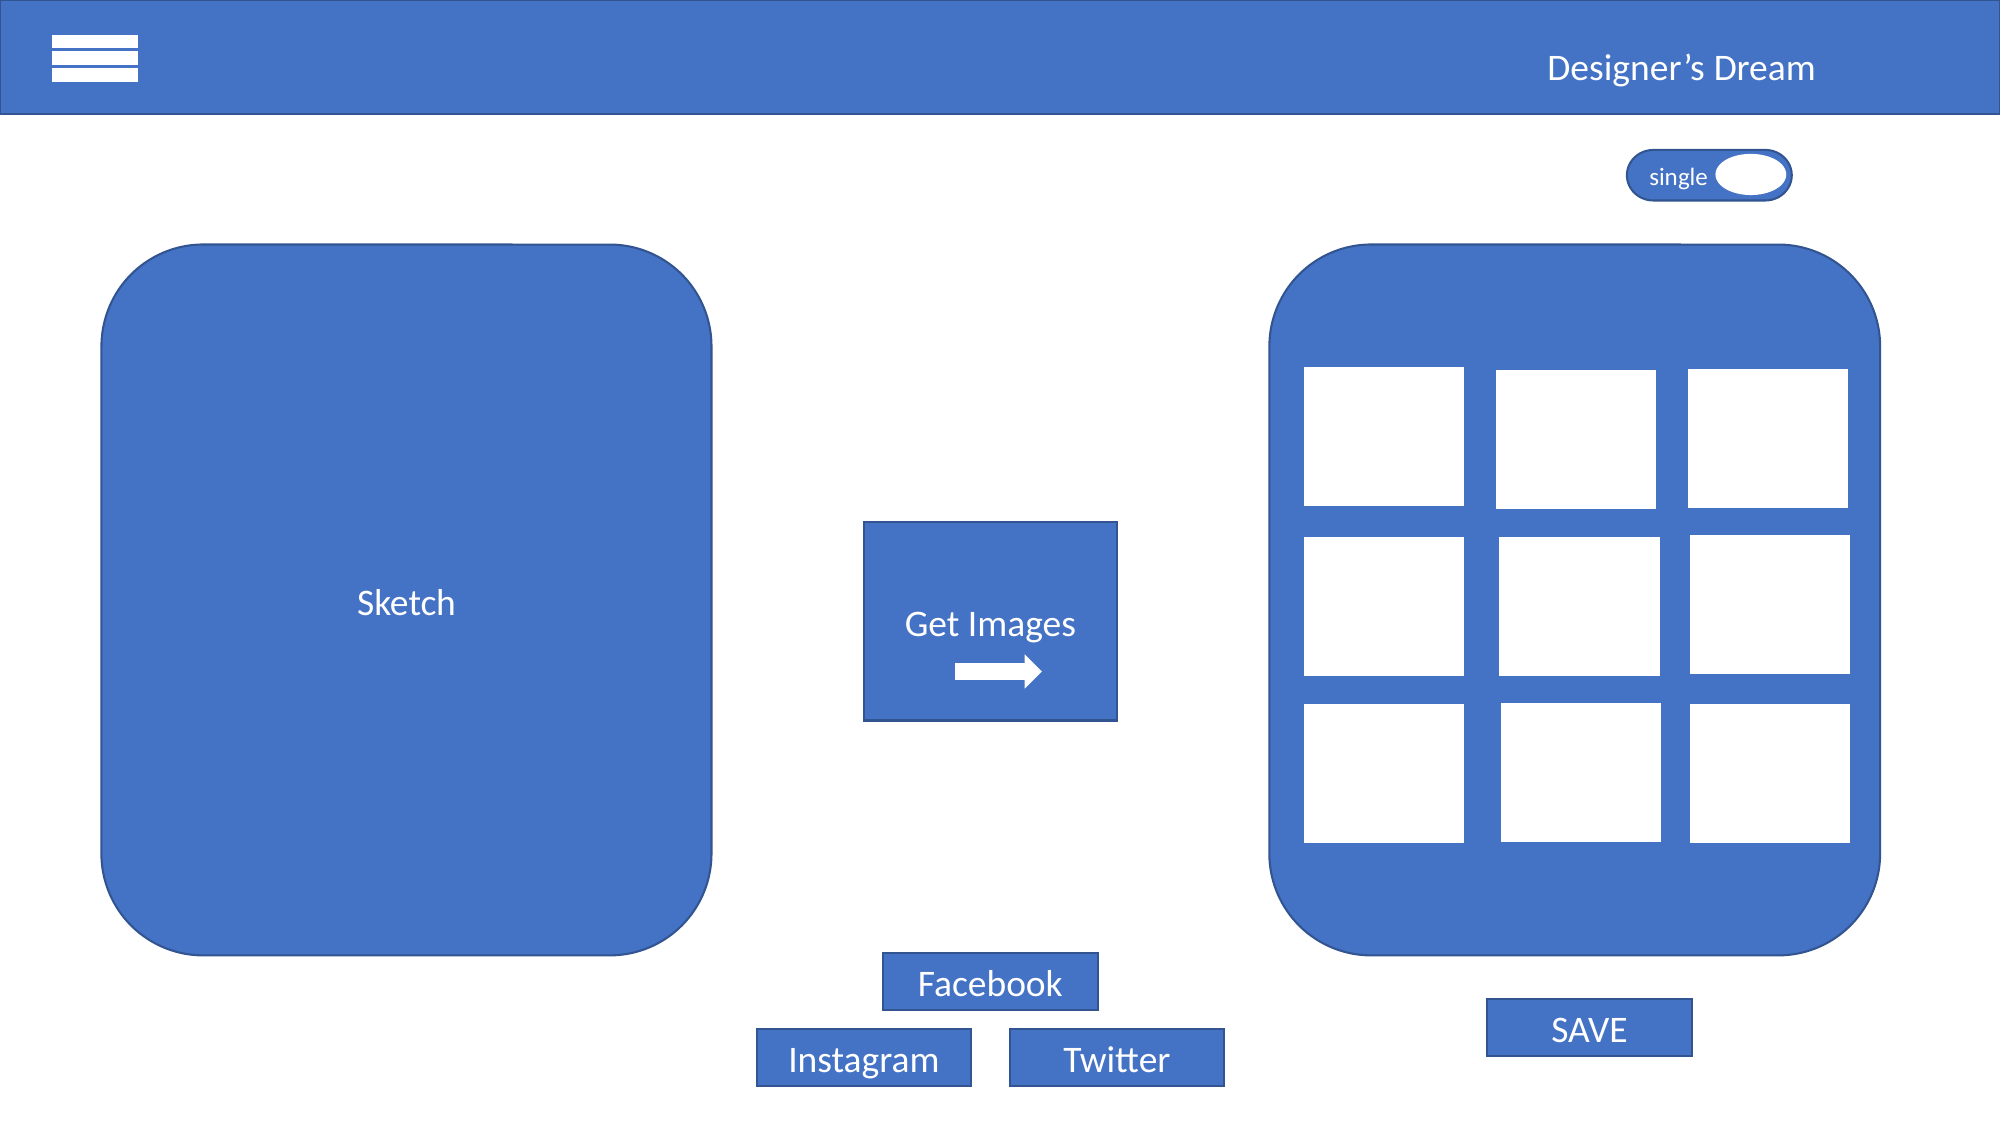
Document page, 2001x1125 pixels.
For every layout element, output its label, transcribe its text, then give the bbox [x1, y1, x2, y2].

text_box [52, 51, 138, 65]
text_box Facebook [882, 952, 1099, 1011]
text_box [1715, 153, 1787, 196]
text_box [1304, 367, 1464, 506]
text_box [52, 68, 138, 82]
text_box [0, 0, 2000, 115]
text_box [1304, 537, 1464, 676]
text_box [1268, 243, 1882, 957]
text_box [1690, 704, 1850, 843]
text_box [1496, 370, 1656, 509]
text_box [1499, 537, 1660, 676]
text_box Designer’s Dream [1405, 35, 1959, 96]
text_box [1501, 703, 1661, 842]
text_box single [1625, 148, 1793, 202]
text_box [1688, 369, 1848, 508]
text_box Instagram [756, 1028, 972, 1087]
text_box Twitter [1009, 1028, 1225, 1087]
text_box Get Images [863, 521, 1118, 722]
text_box [955, 654, 1042, 689]
text_box [1304, 704, 1464, 843]
text_box SAVE [1486, 998, 1693, 1057]
text_box [52, 35, 138, 48]
text_box [1690, 535, 1850, 674]
text_box Sketch [100, 243, 713, 957]
